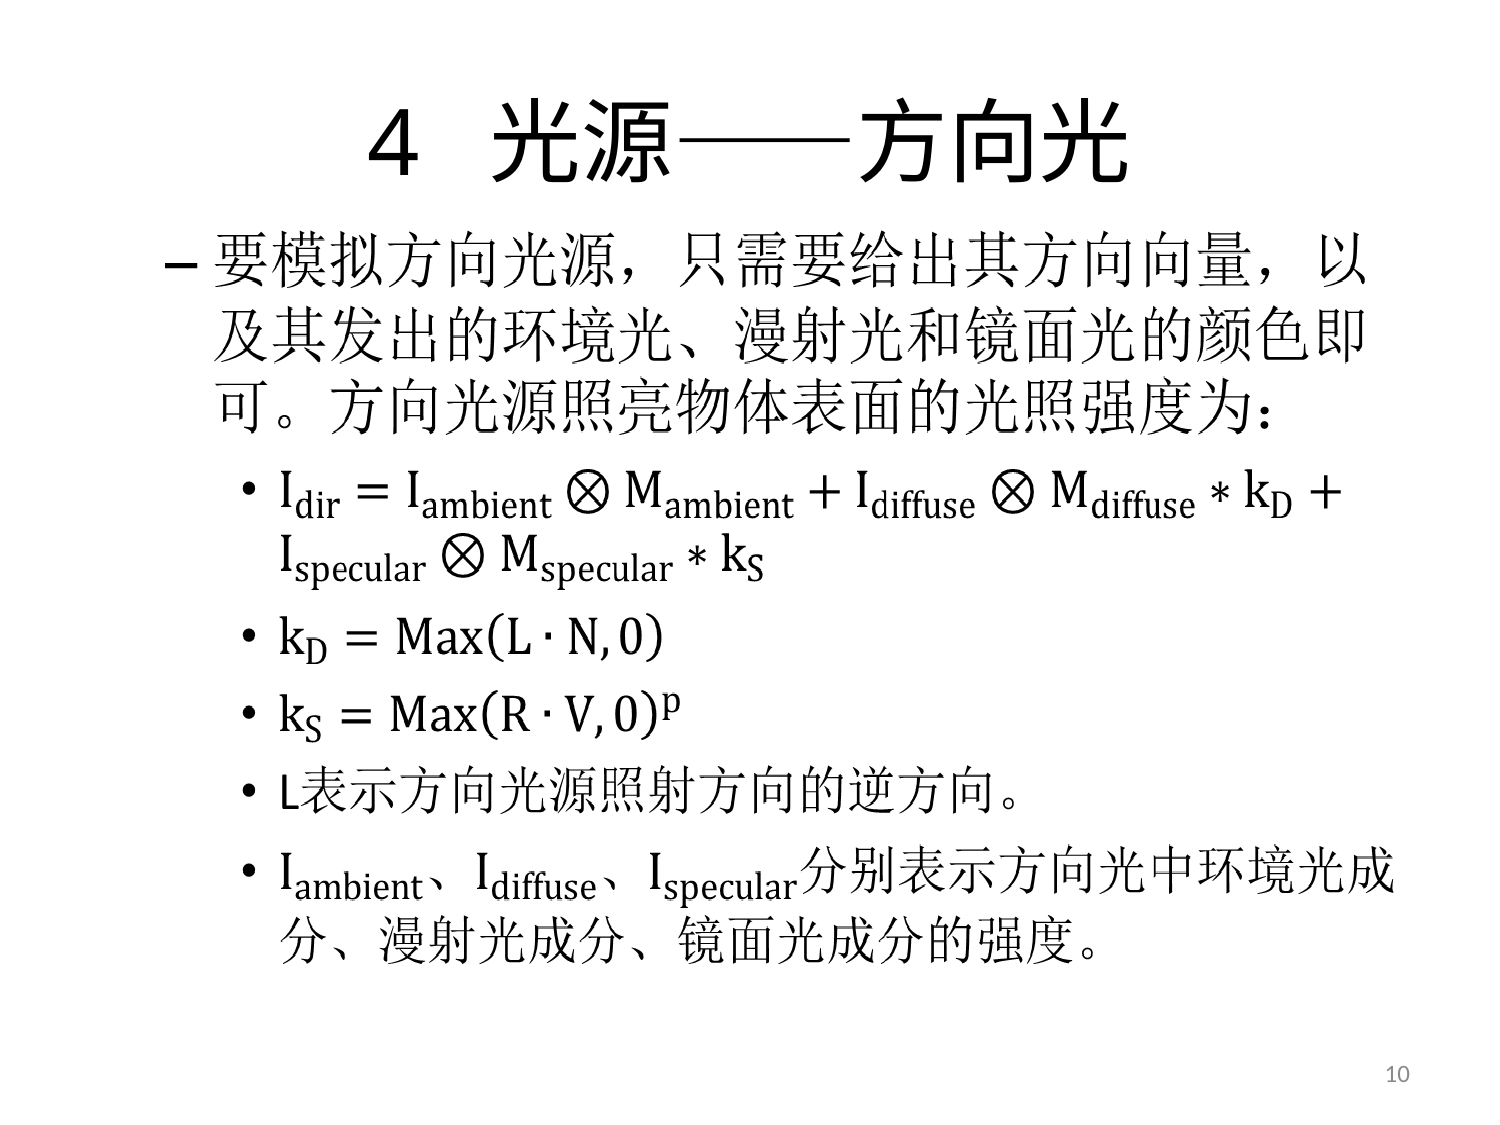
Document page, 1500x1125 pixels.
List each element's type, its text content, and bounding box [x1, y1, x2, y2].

list [75, 200, 1425, 1010]
title 4 光源——方向光 [75, 45, 1425, 200]
slide_number 10 [1074, 1042, 1425, 1103]
